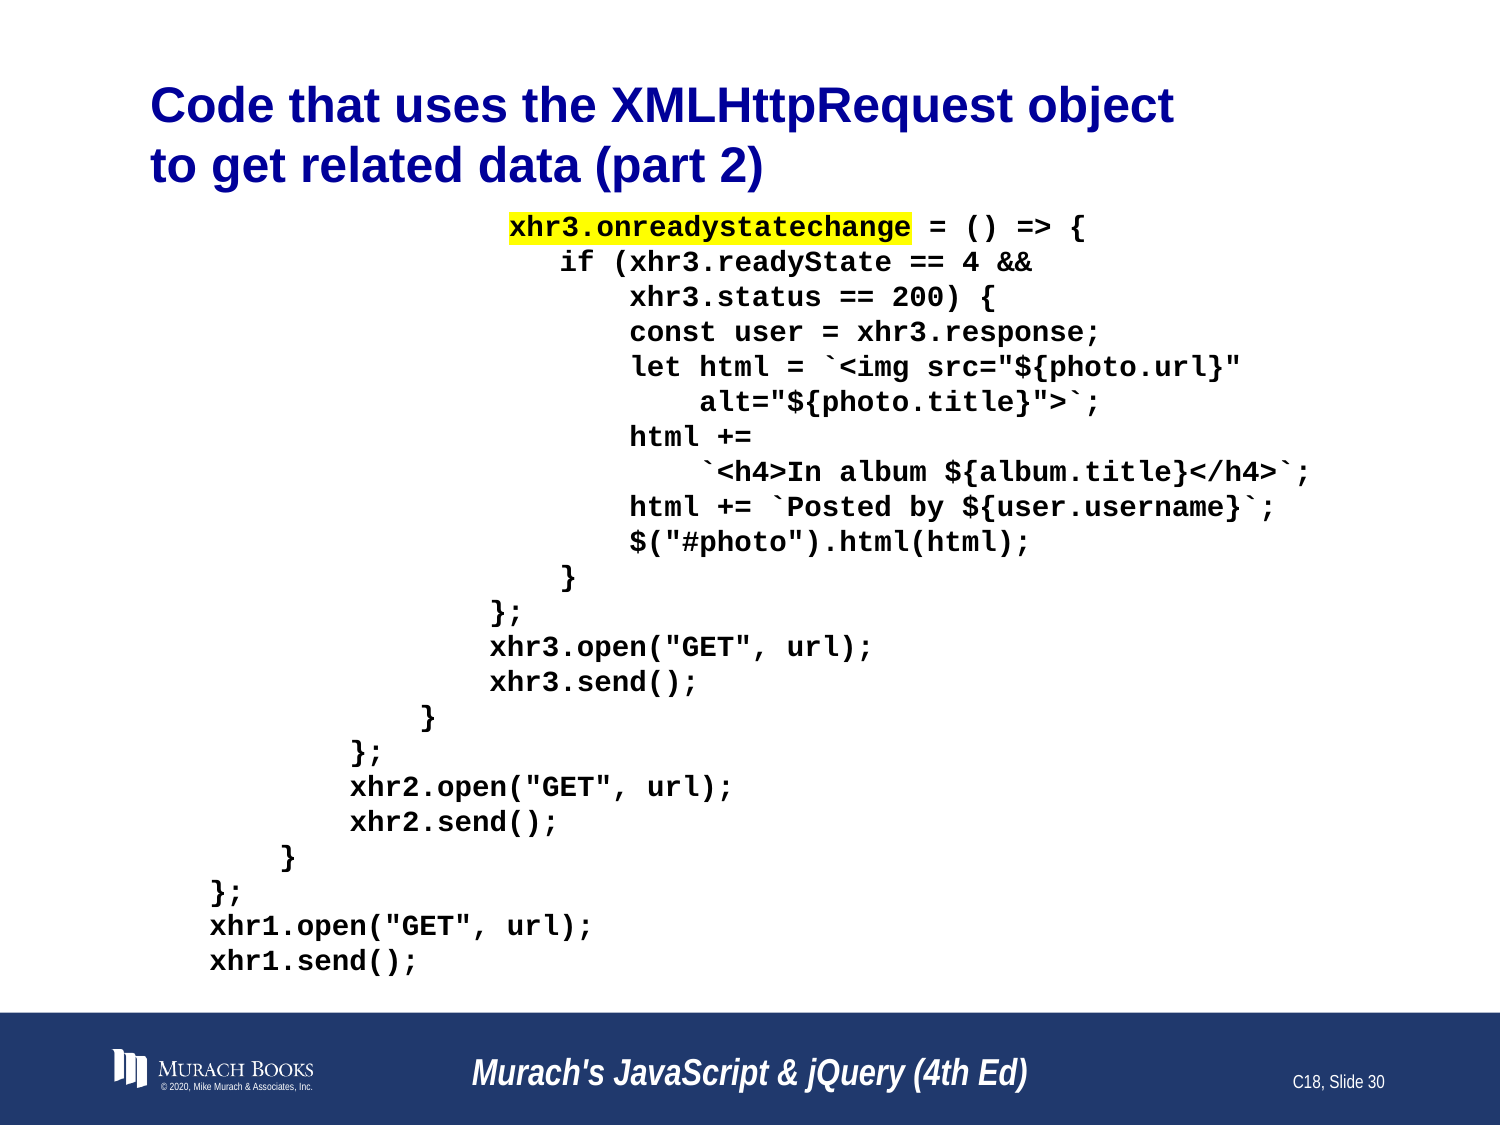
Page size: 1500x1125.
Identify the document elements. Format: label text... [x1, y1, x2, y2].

list xhr3.onreadystatechange = () => { if (xhr3.readyState == 4 && xhr3.status == 200) { const user = xhr3.response; let html = `<img src="${photo.url}" alt="${photo.title}">`; html += `<h4>In album ${album.title}</h4>`; html += `Posted by ${user.username}`; $("#photo").html(html); } }; xhr3.open("GET", url); xhr3.send(); } }; xhr2.open("GET", url); xhr2.send(); } }; xhr1.open("GET", url); xhr1.send(); [137, 200, 1350, 1000]
title Code that uses the XMLHttpRequest object to get related data (part 2) [150, 72, 1350, 194]
footer © 2020, Mike Murach & Associates, Inc. [12, 1025, 463, 1100]
slide_number Murach's JavaScript & jQuery (4th Ed) [463, 1025, 1050, 1100]
slide_number C18, Slide 30 [1087, 1025, 1400, 1100]
